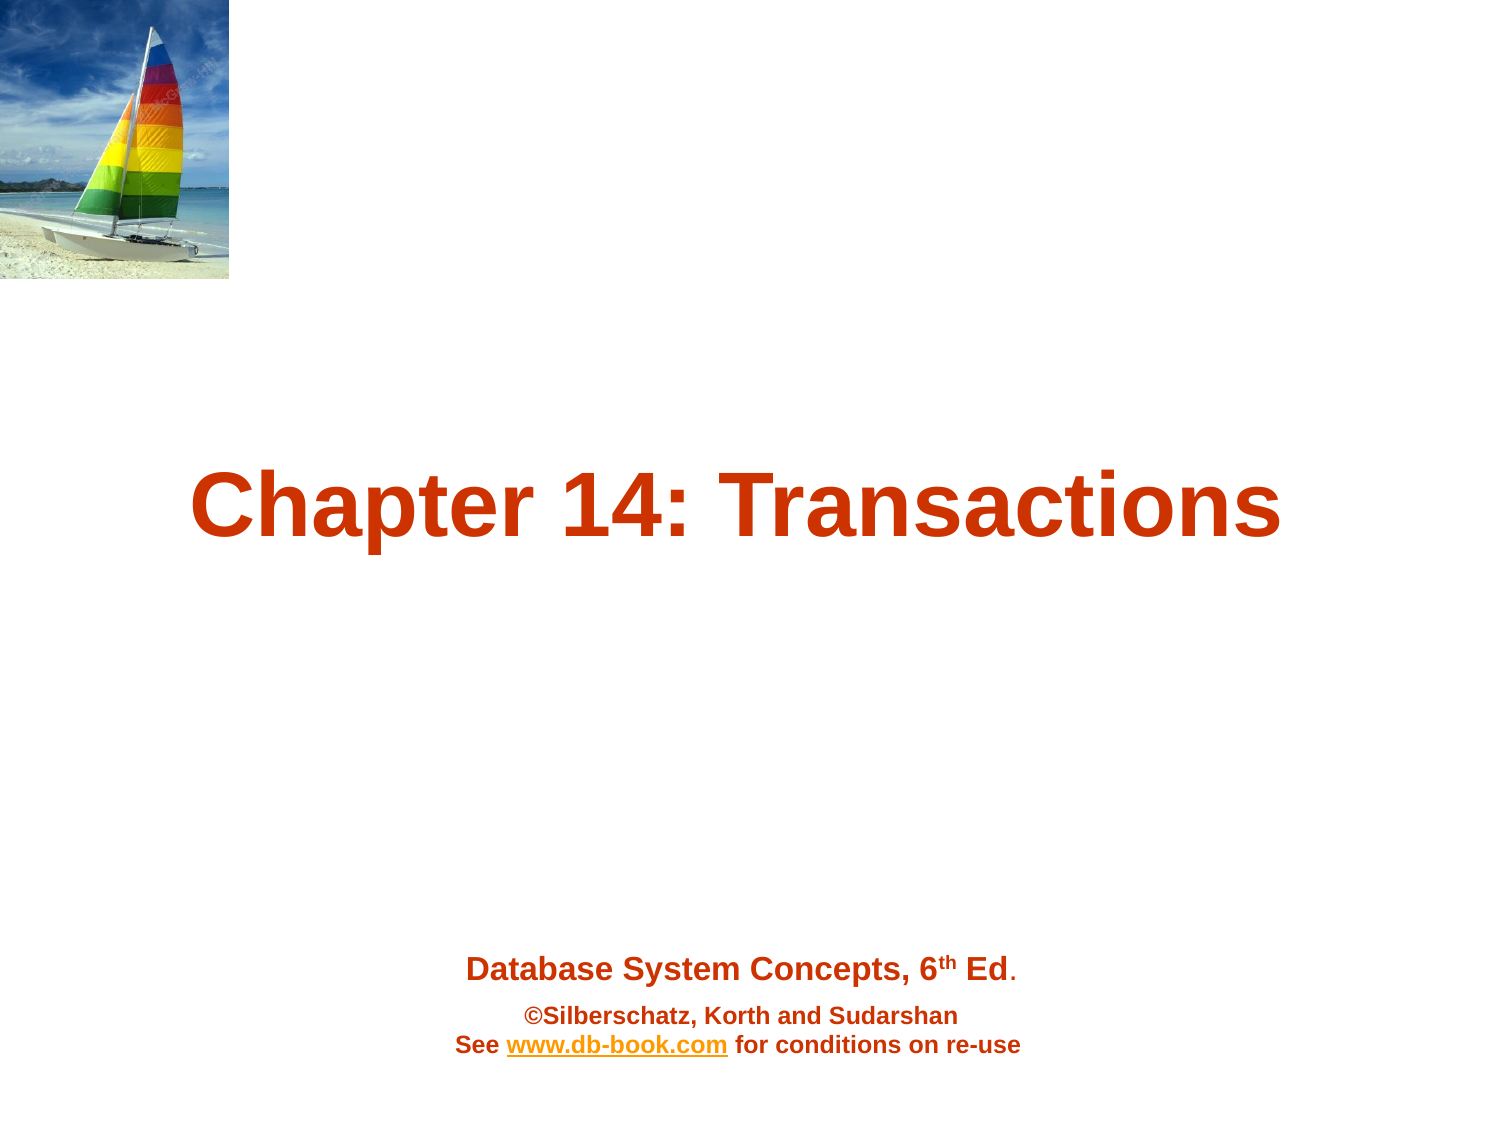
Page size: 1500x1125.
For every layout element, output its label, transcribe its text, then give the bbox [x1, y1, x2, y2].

picture [0, 0, 229, 279]
title Chapter 14: Transactions [112, 374, 1388, 563]
